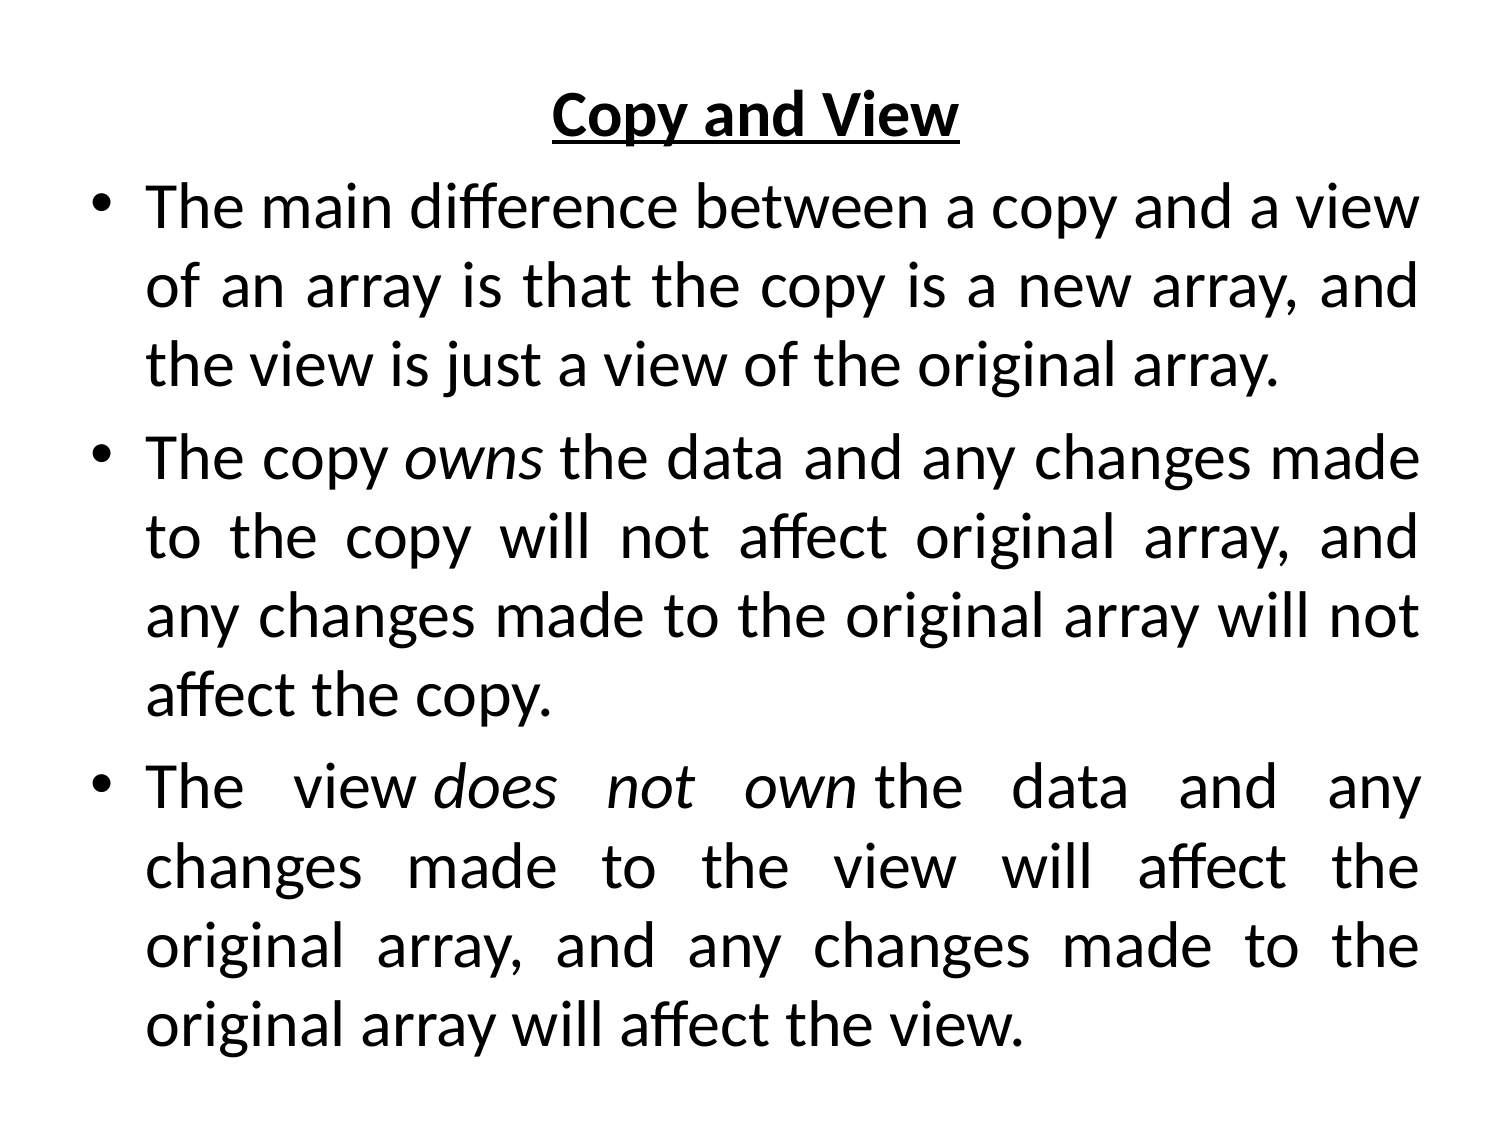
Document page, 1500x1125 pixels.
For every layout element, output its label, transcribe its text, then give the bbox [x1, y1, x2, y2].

list Copy and View The main difference between a copy and a view of an array is that the copy is a new array, and the view is just a view of the original array. The copy owns the data and any changes made to the copy will not affect original array, and any changes made to the original array will not affect the copy. The view does not own the data and any changes made to the view will affect the original array, and any changes made to the original array will affect the view. [75, 62, 1438, 1075]
